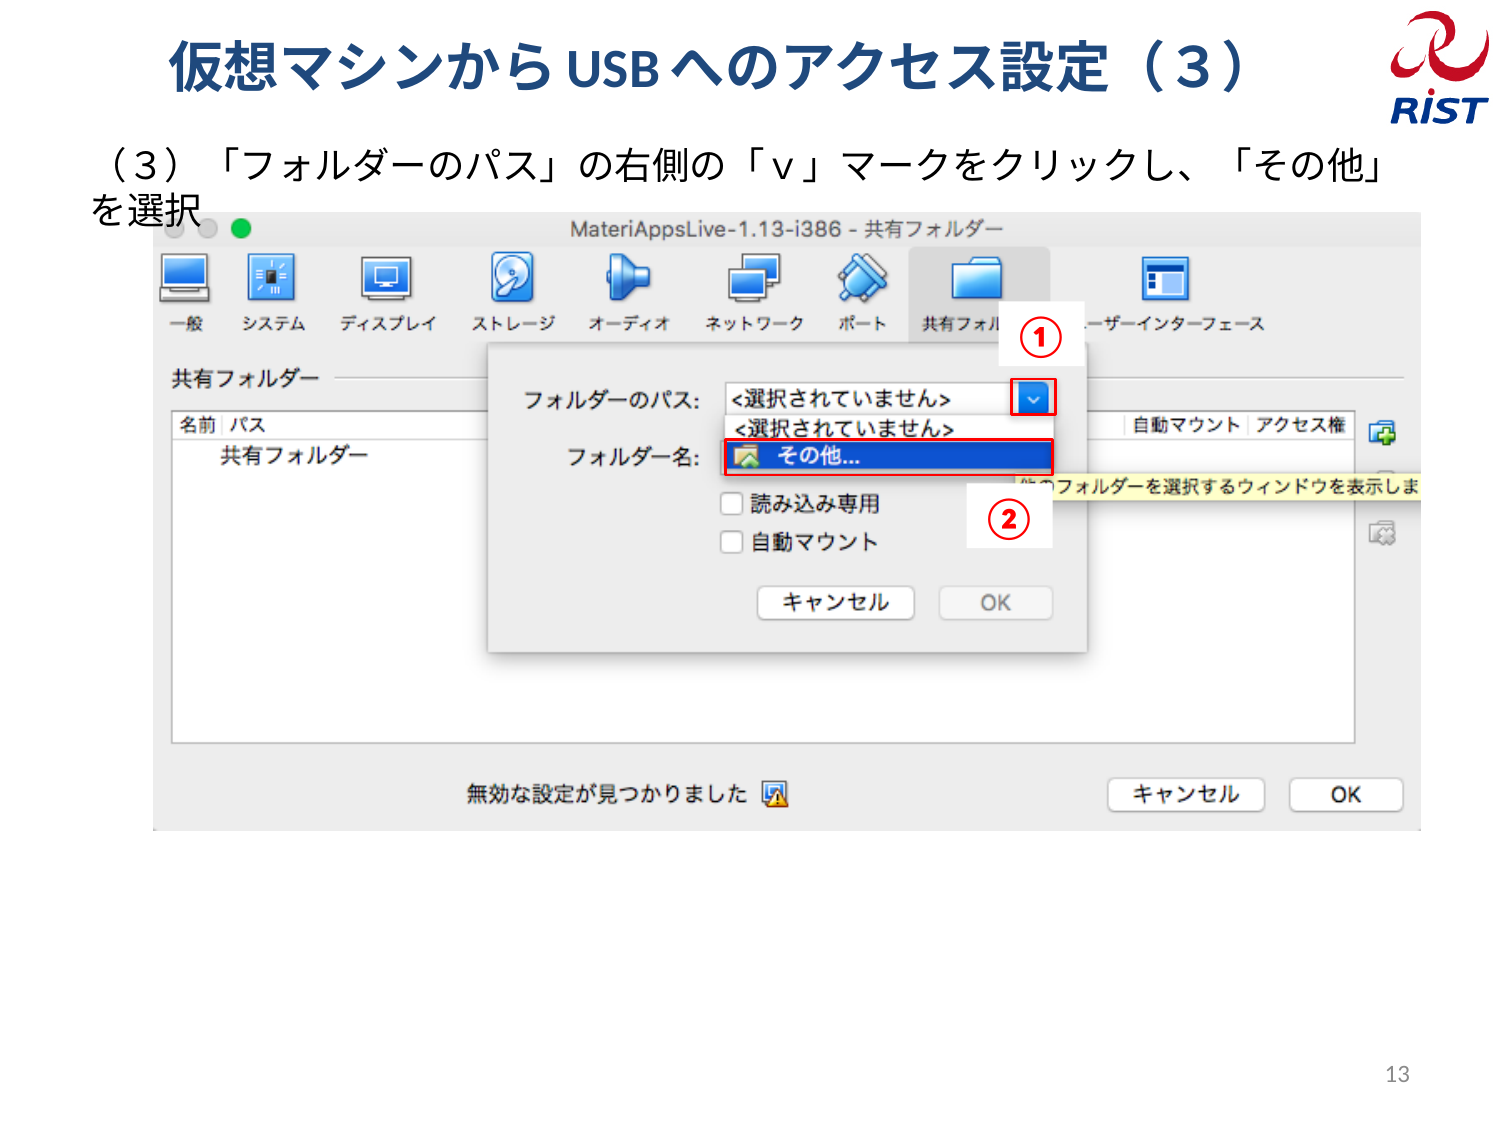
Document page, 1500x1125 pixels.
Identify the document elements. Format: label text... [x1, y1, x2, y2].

picture [1379, 0, 1500, 135]
picture [153, 211, 1421, 831]
slide_number 13 [1074, 1042, 1425, 1103]
title 仮想マシンからUSBへのアクセス設定（３） [75, 7, 1371, 123]
text_box （３）「フォルダーのパス」の右側の「ｖ」マークをクリックし、「その他」を選択 [74, 134, 1425, 239]
